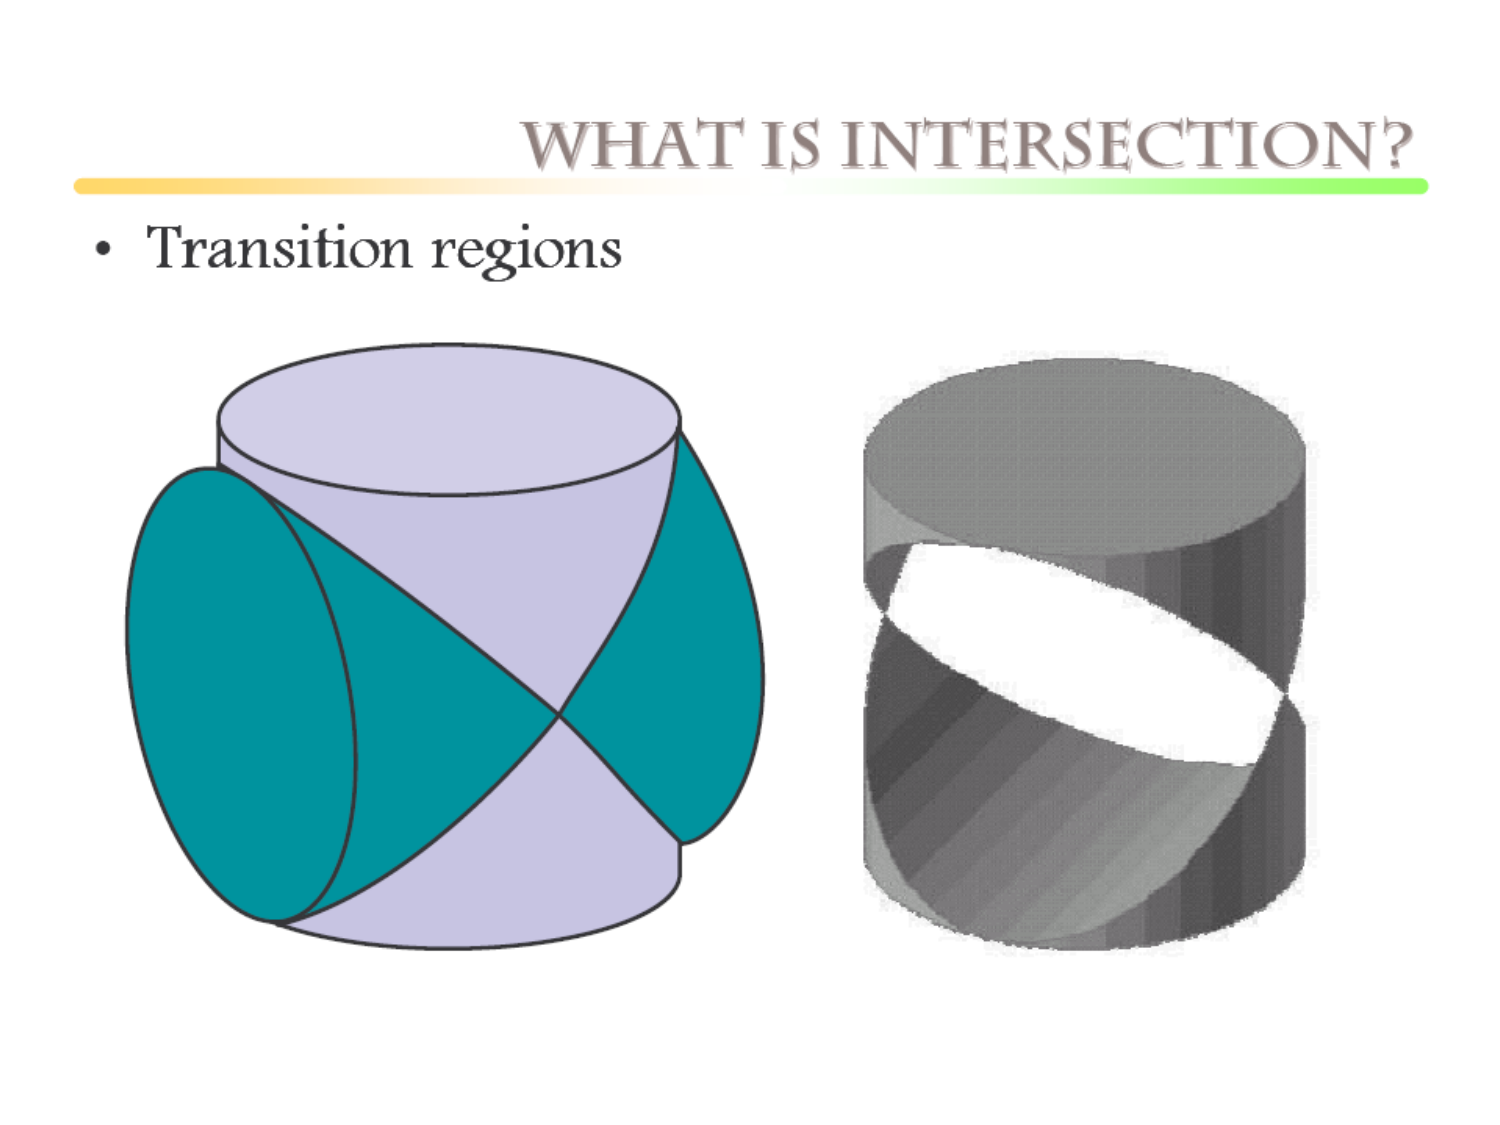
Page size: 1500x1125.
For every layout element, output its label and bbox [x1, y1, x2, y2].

picture [24, 102, 1475, 1023]
